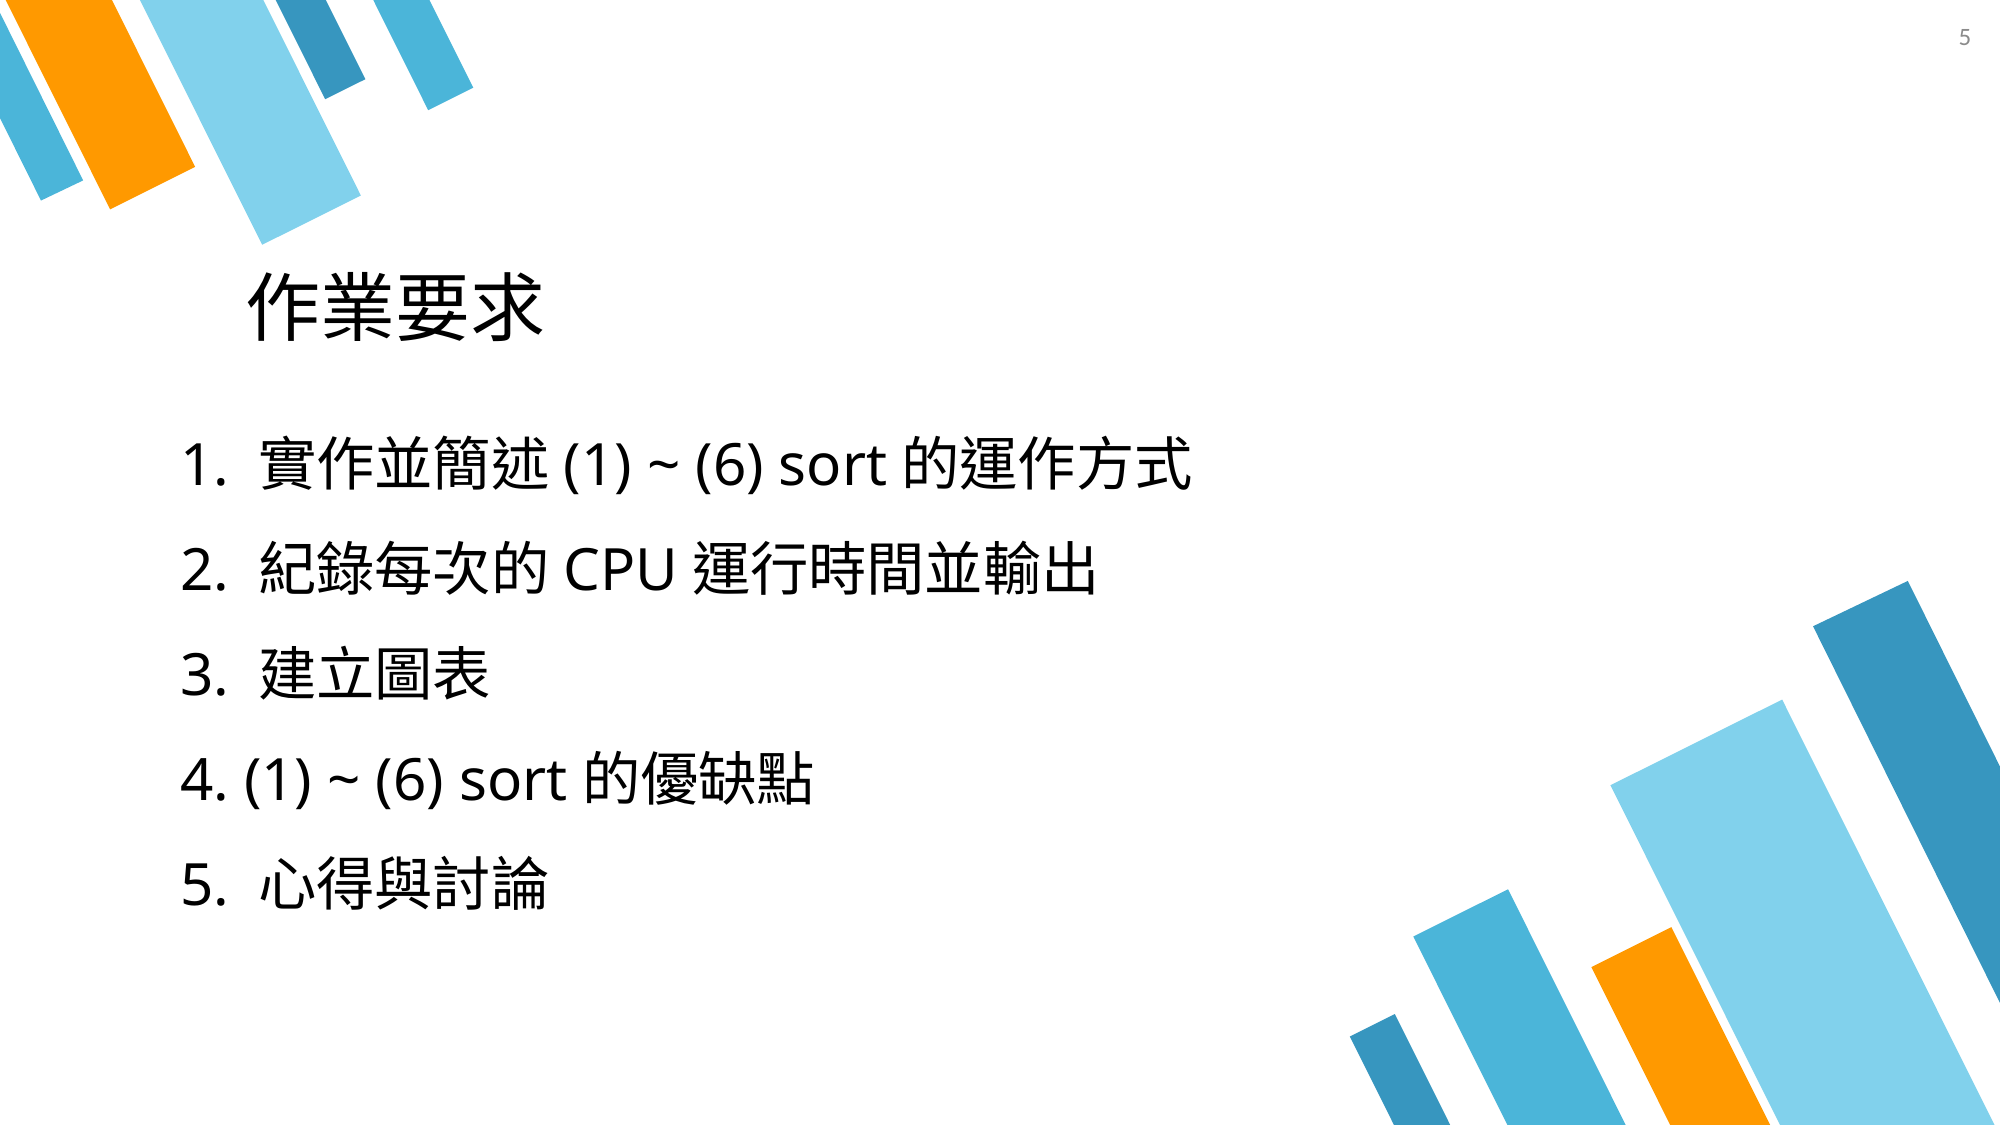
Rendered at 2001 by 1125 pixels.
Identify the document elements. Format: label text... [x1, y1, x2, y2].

list 1. 實作並簡述(1) ~ (6) sort的運作方式 2. 紀錄每次的CPU運行時間並輸出 3. 建立圖表 4. (1) ~ (6) sort的優缺點 5. 心得與討論 [138, 372, 1597, 924]
title 作業要求 [225, 223, 1486, 372]
slide_number 5 [1871, 0, 1992, 87]
